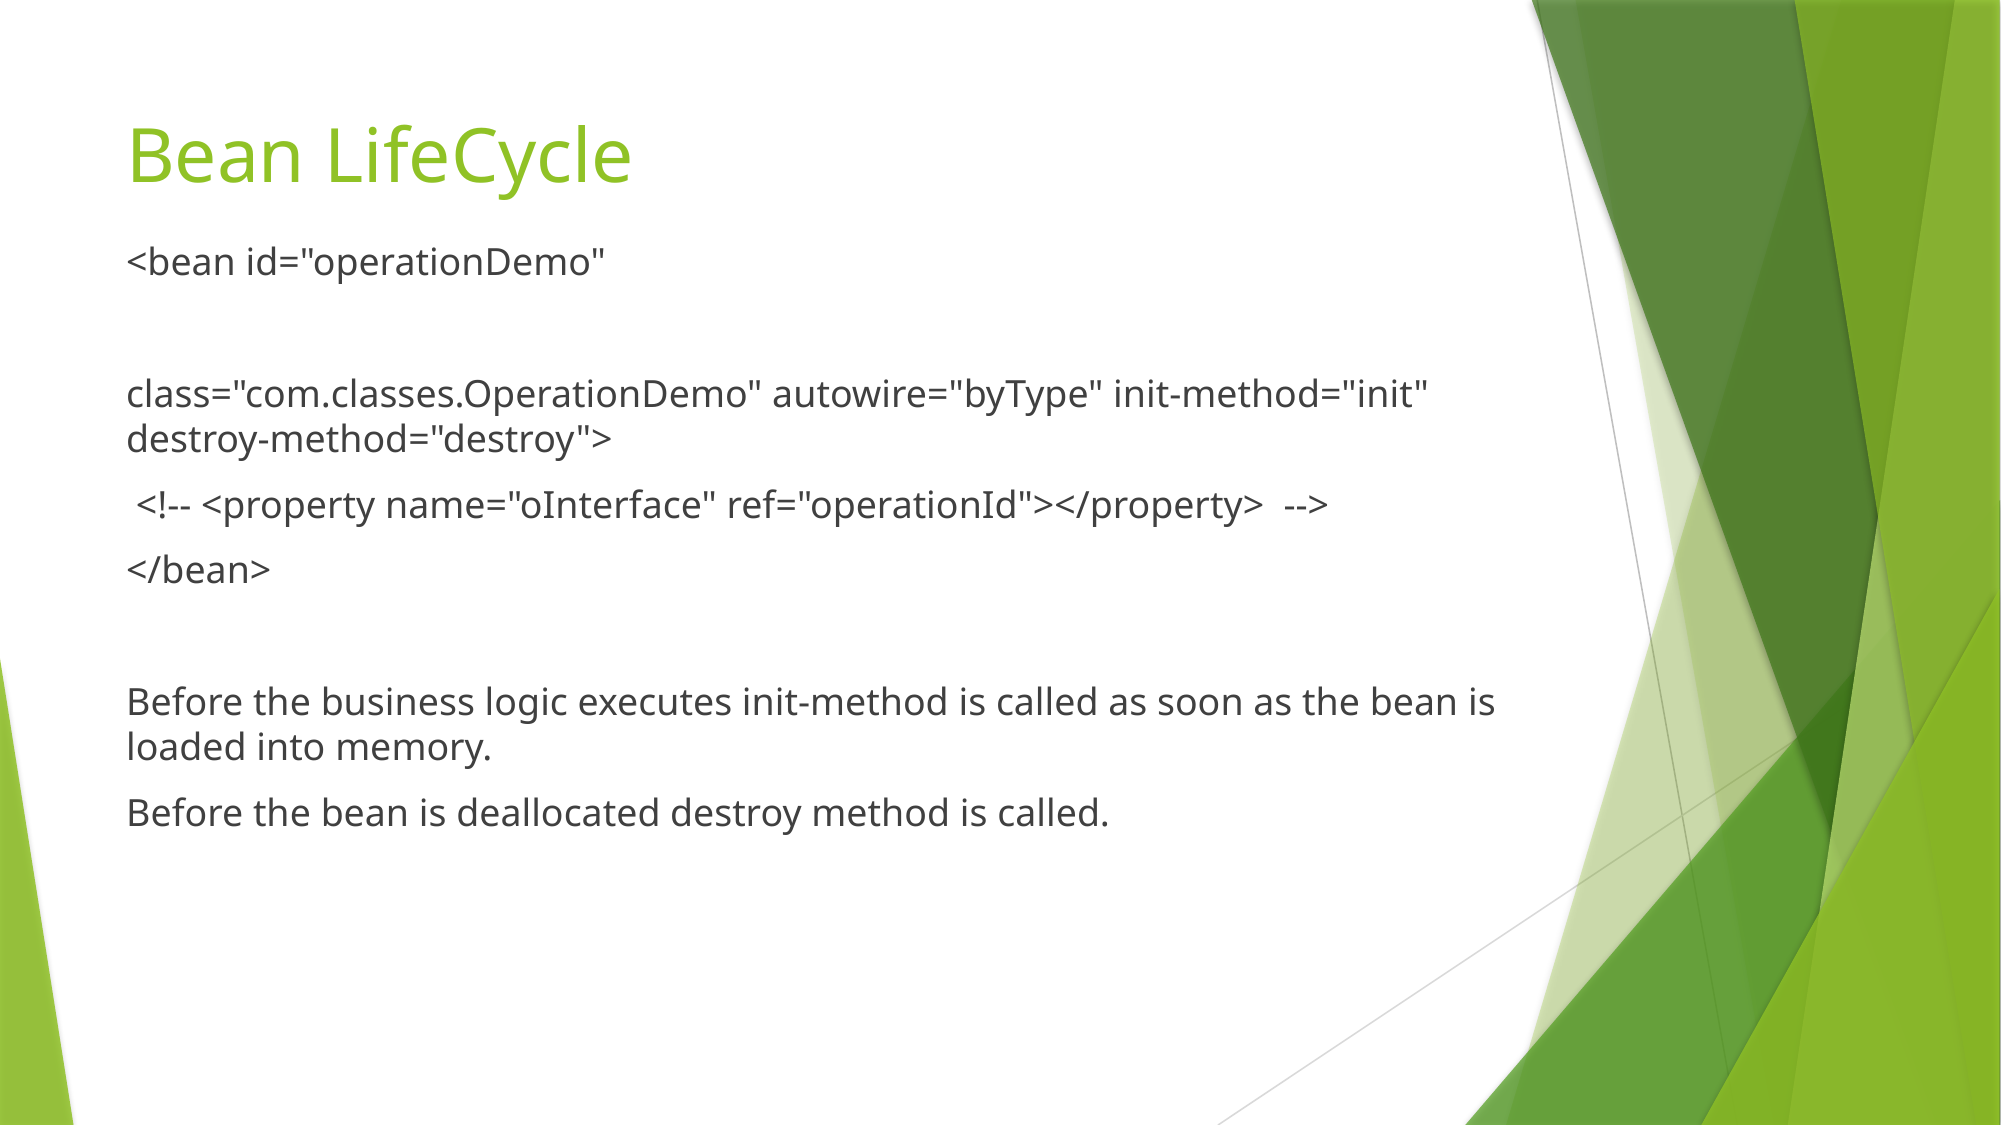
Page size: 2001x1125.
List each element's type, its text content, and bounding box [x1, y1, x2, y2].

title Bean LifeCycle [111, 99, 1522, 230]
list <bean id="operationDemo" class="com.classes.OperationDemo" autowire="byType" init-method="init" destroy-method="destroy"> <!-- <property name="oInterface" ref="operationId"></property> --> </bean> Before the business logic executes init-method is called as soon as the bean is loaded into memory. Before the bean is deallocated destroy method is called. [111, 230, 1522, 1100]
